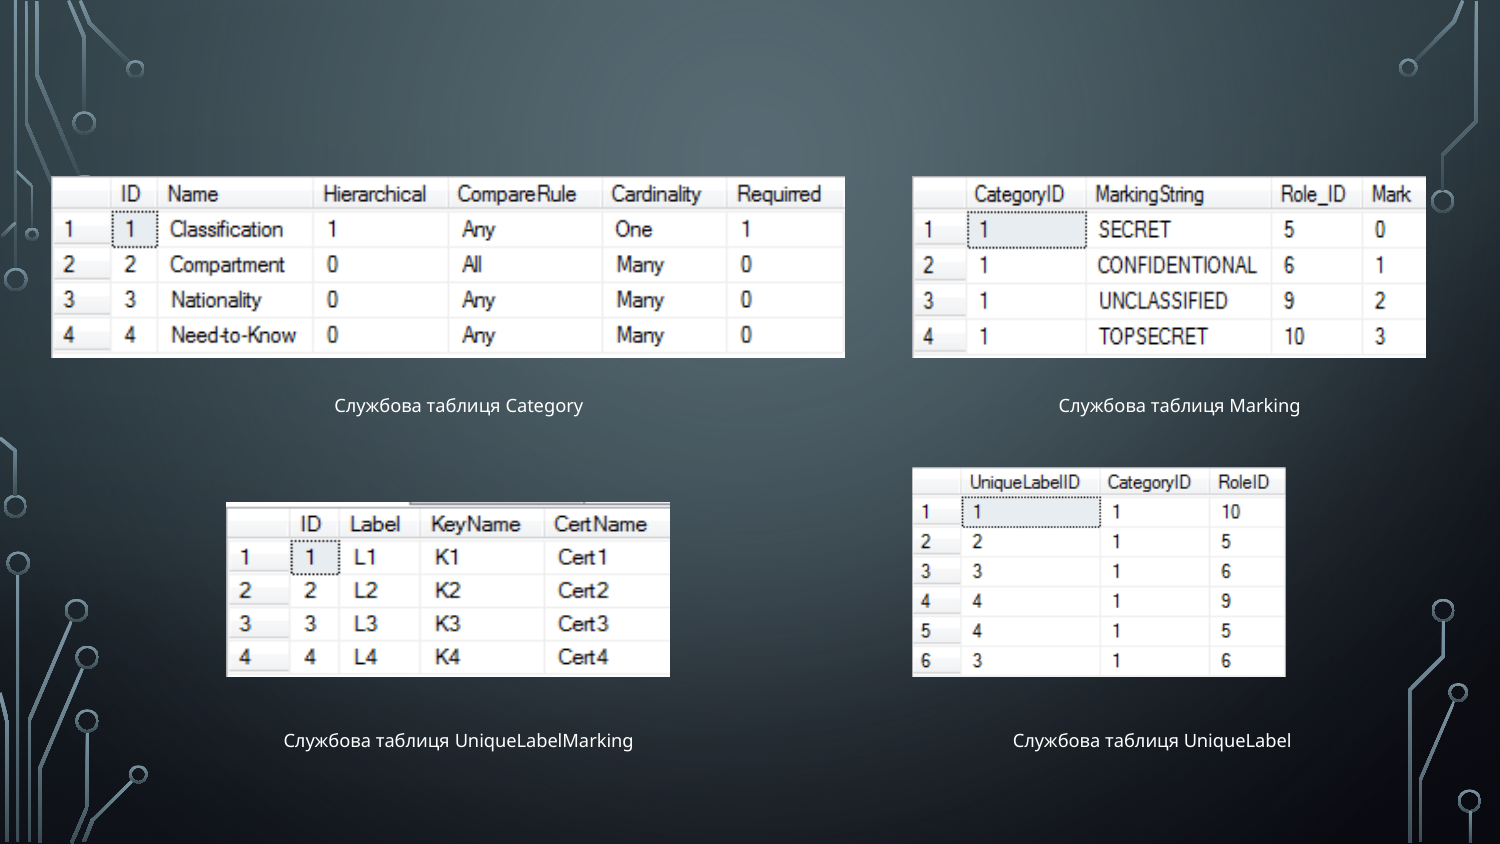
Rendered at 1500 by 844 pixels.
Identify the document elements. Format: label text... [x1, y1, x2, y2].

picture [225, 501, 671, 678]
picture [51, 176, 845, 358]
list Службова таблиця Category [150, 374, 746, 432]
picture [912, 467, 1286, 678]
text_box Службова таблиця Marking [871, 374, 1467, 432]
picture [912, 176, 1427, 358]
text_box Службова таблиця UniqueLabelMarking [150, 710, 746, 767]
text_box Службова таблиця UniqueLabel [844, 710, 1440, 767]
